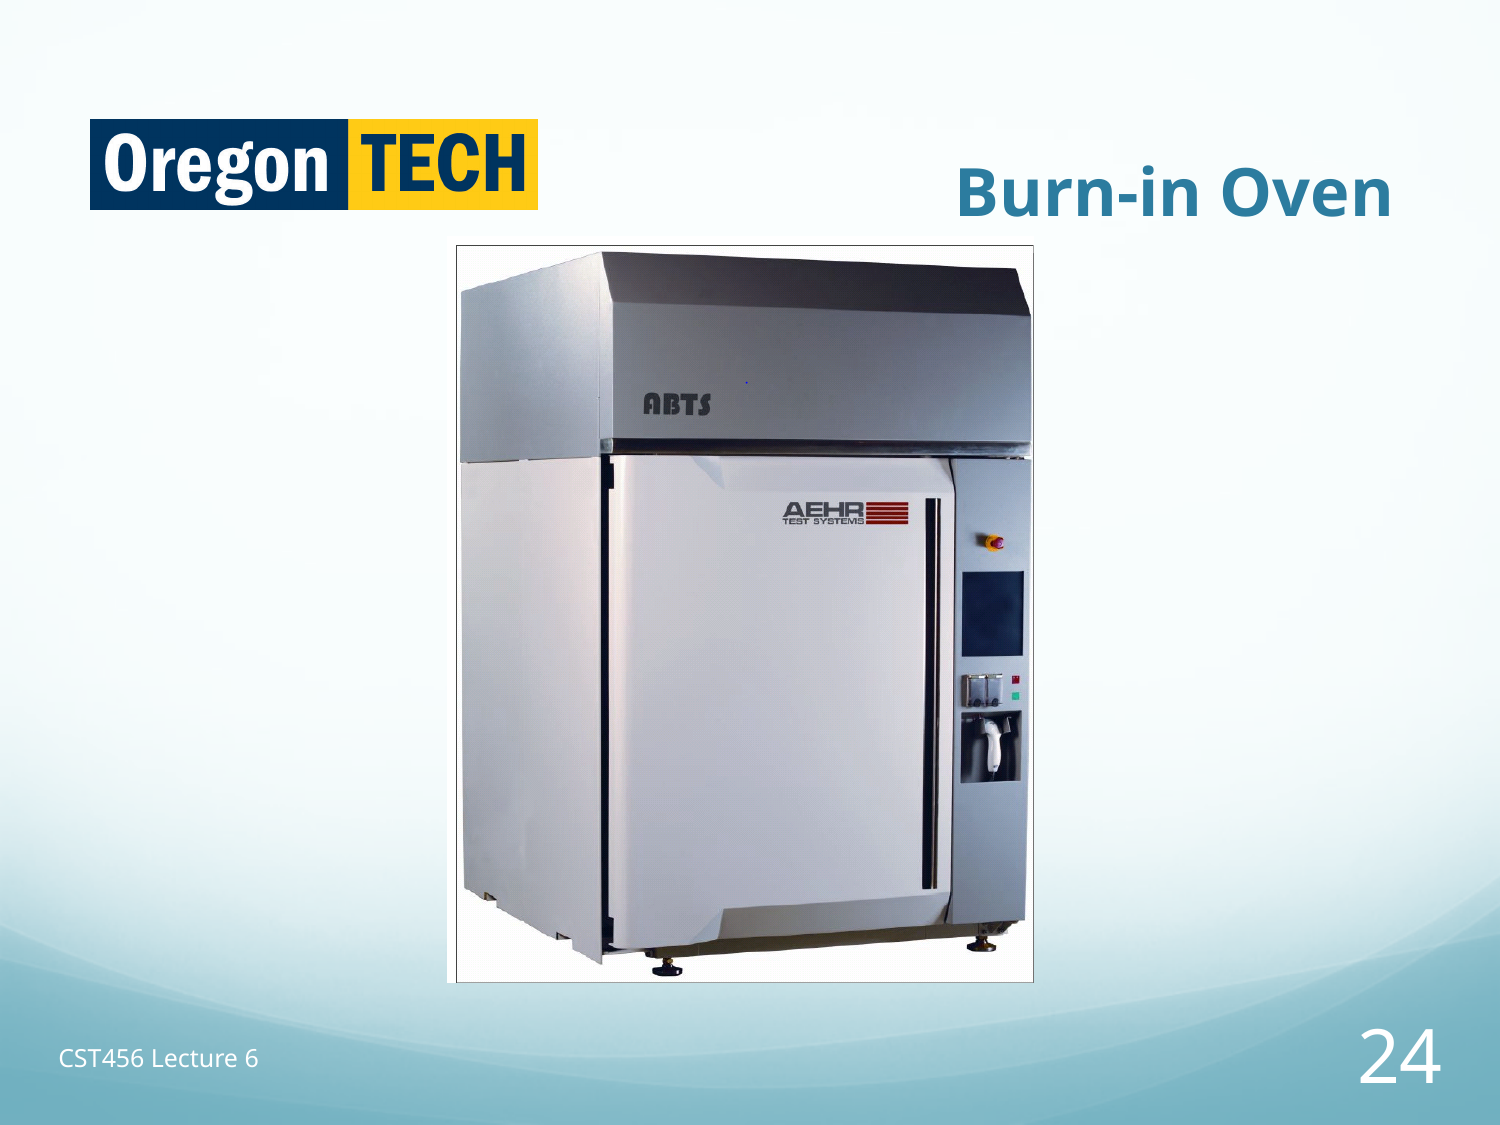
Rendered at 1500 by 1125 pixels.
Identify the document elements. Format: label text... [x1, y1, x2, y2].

picture [446, 236, 1035, 984]
title Burn-in Oven [90, 17, 1410, 237]
footer CST456 Lecture 6 [43, 1029, 838, 1090]
picture [89, 119, 538, 211]
slide_number 24 [1295, 1029, 1459, 1090]
